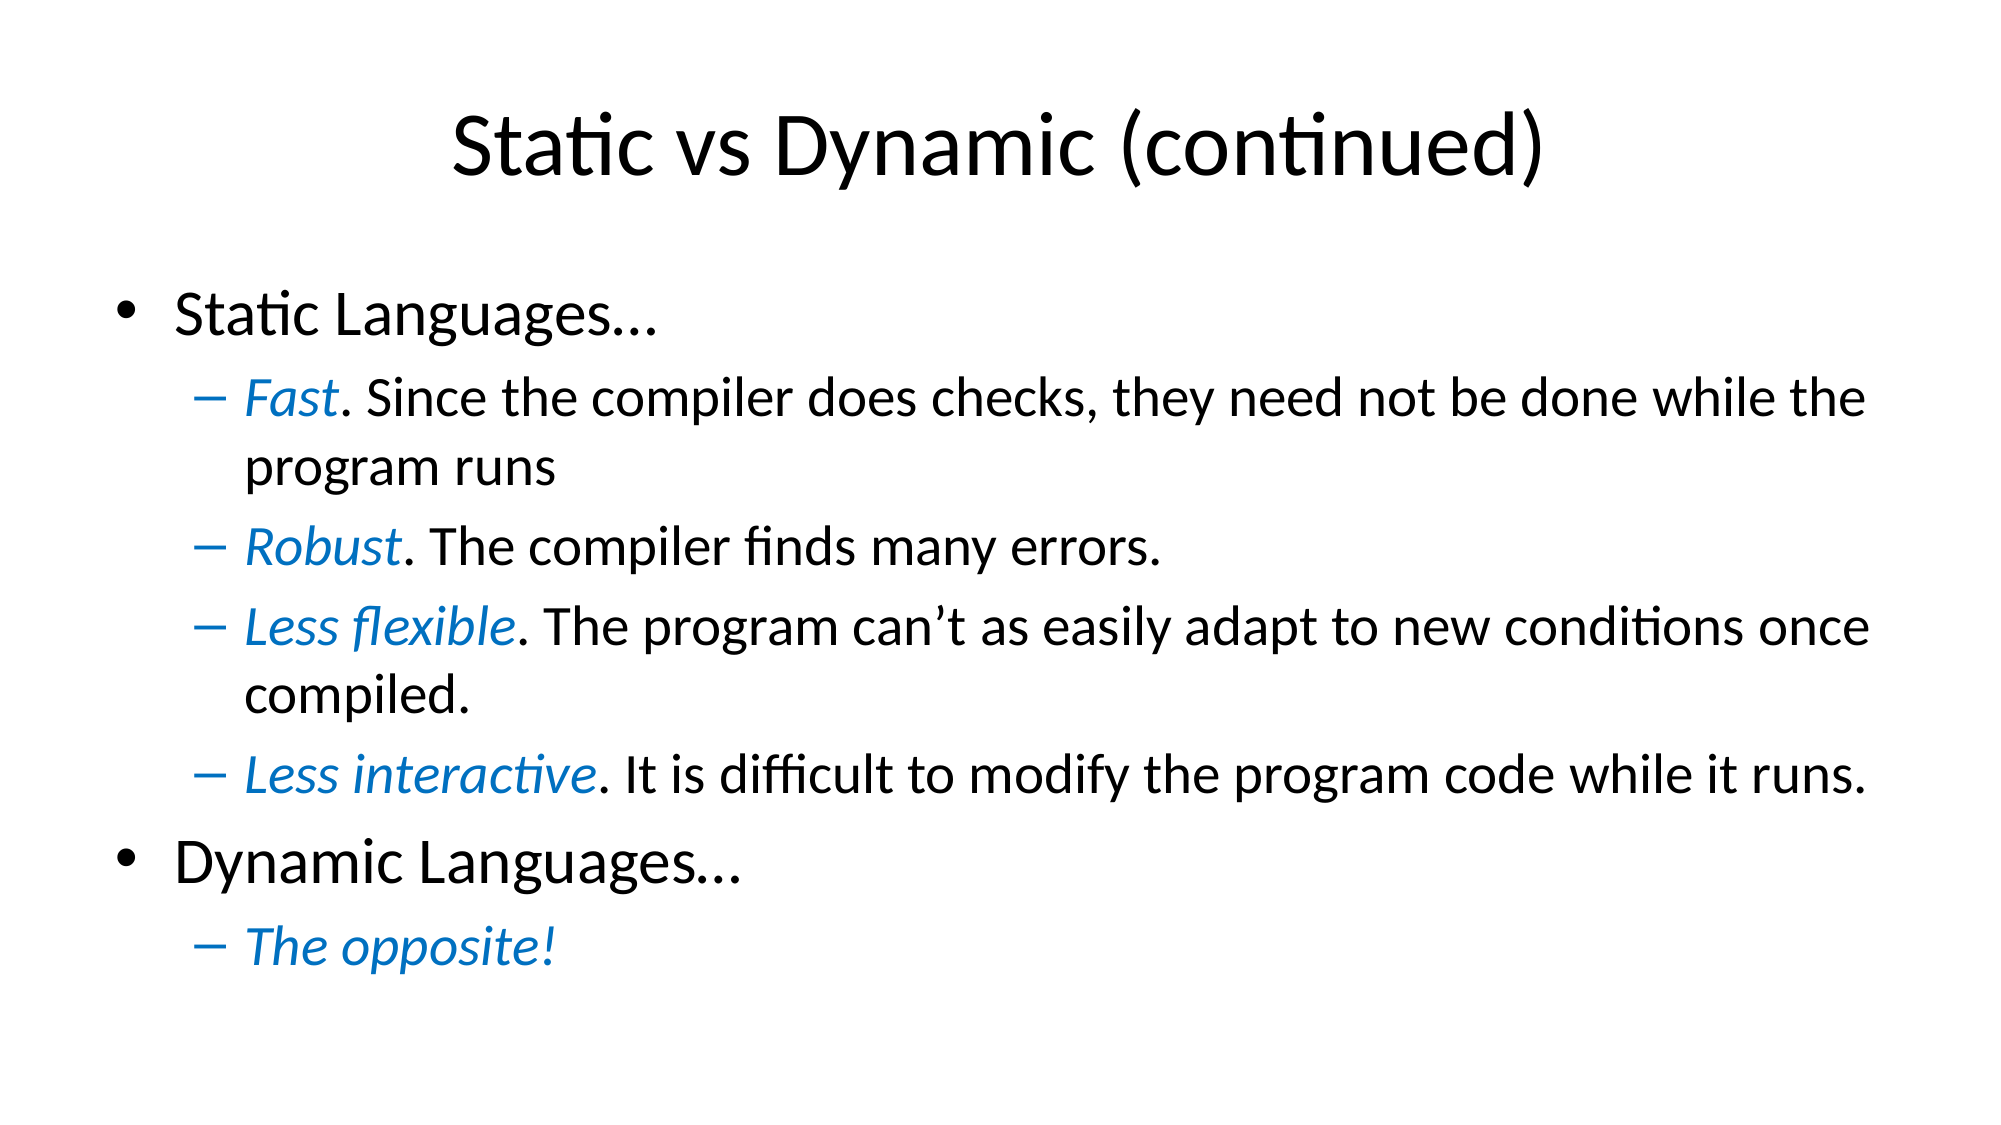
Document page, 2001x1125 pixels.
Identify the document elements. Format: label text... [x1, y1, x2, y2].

title Static vs Dynamic (continued) [99, 45, 1900, 233]
list Static Languages… Fast. Since the compiler does checks, they need not be done while the program runs Robust. The compiler finds many errors. Less flexible. The program can’t as easily adapt to new conditions once compiled. Less interactive. It is difficult to modify the program code while it runs. Dynamic Languages… The opposite! [99, 262, 1900, 1005]
